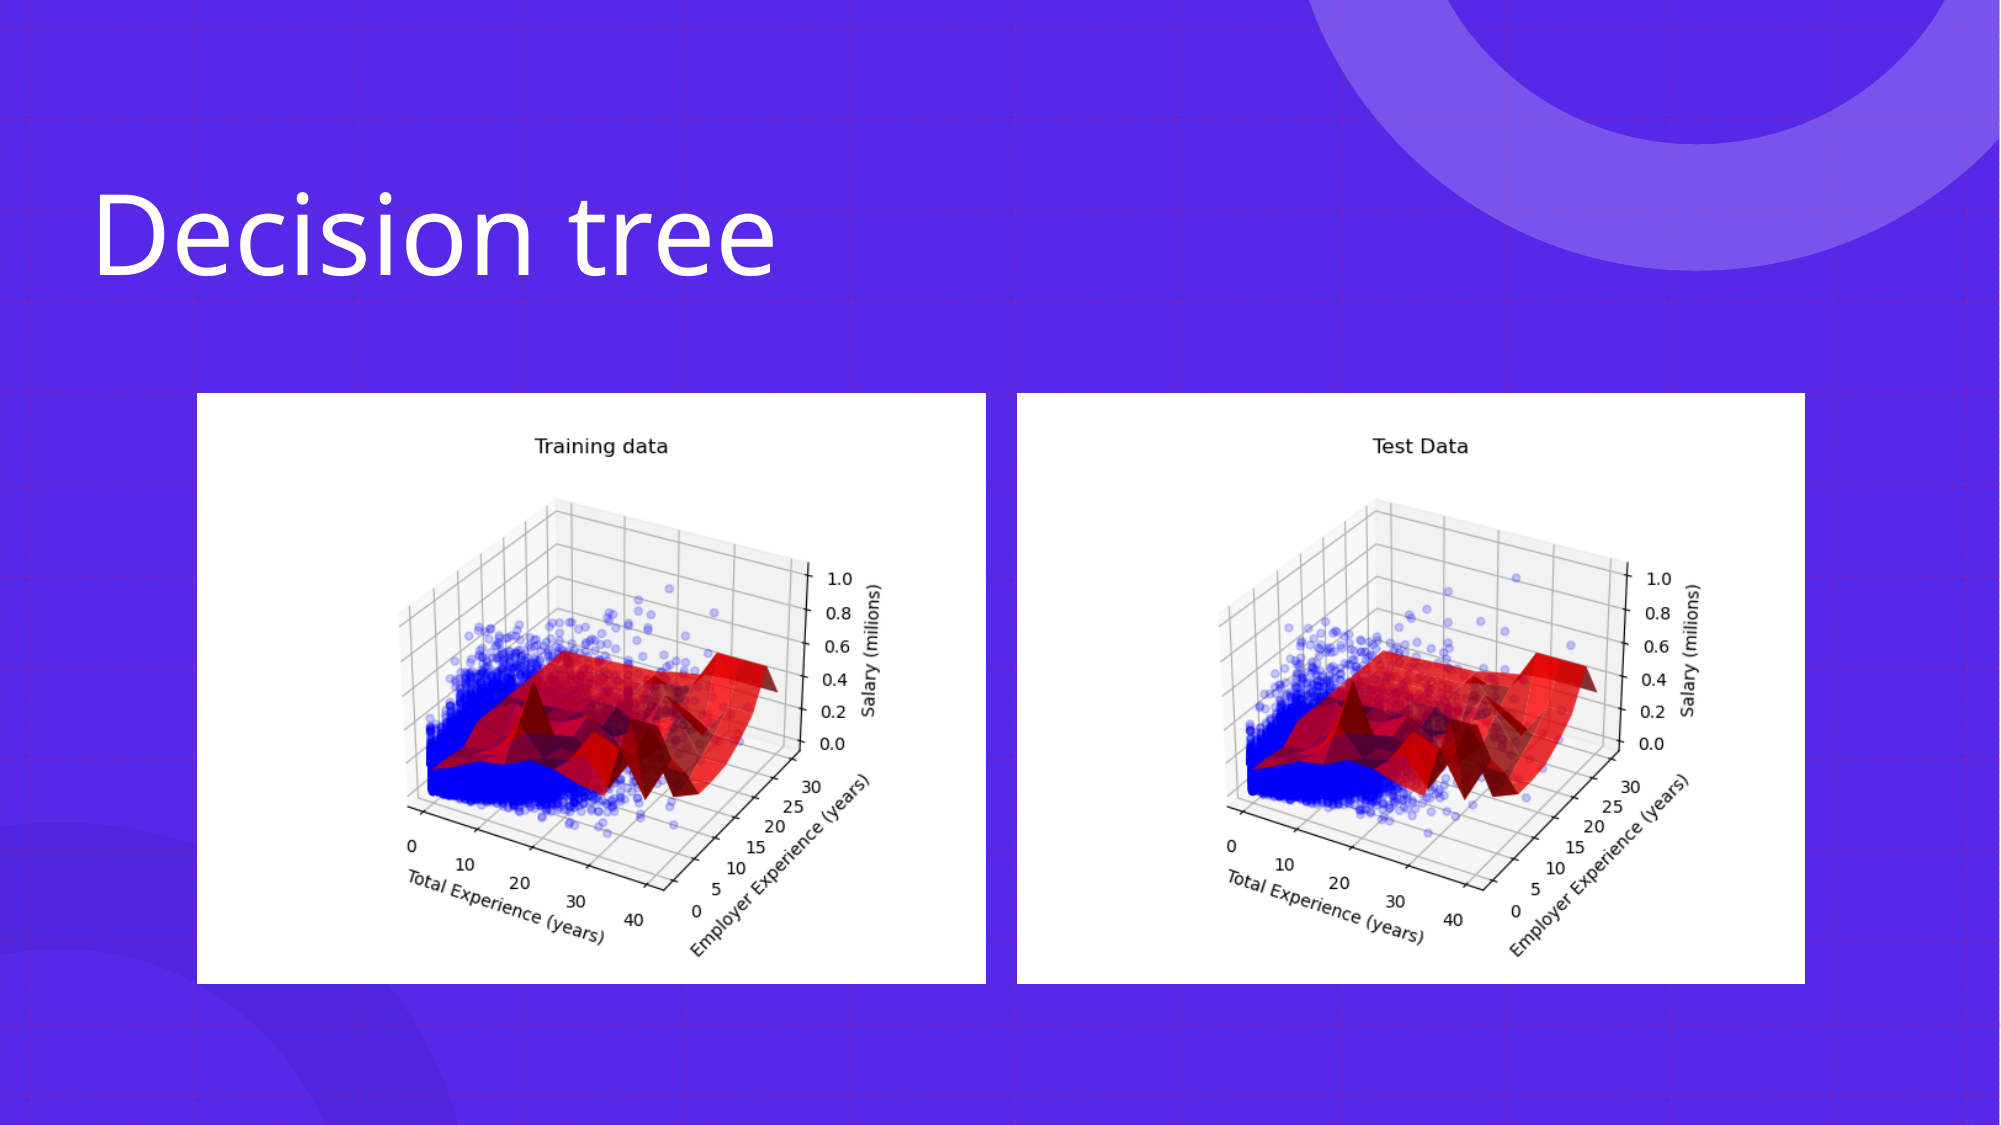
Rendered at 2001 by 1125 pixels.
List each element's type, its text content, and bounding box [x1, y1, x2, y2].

picture [197, 392, 986, 984]
picture [1017, 392, 1805, 984]
title Decision tree [74, 27, 1148, 450]
